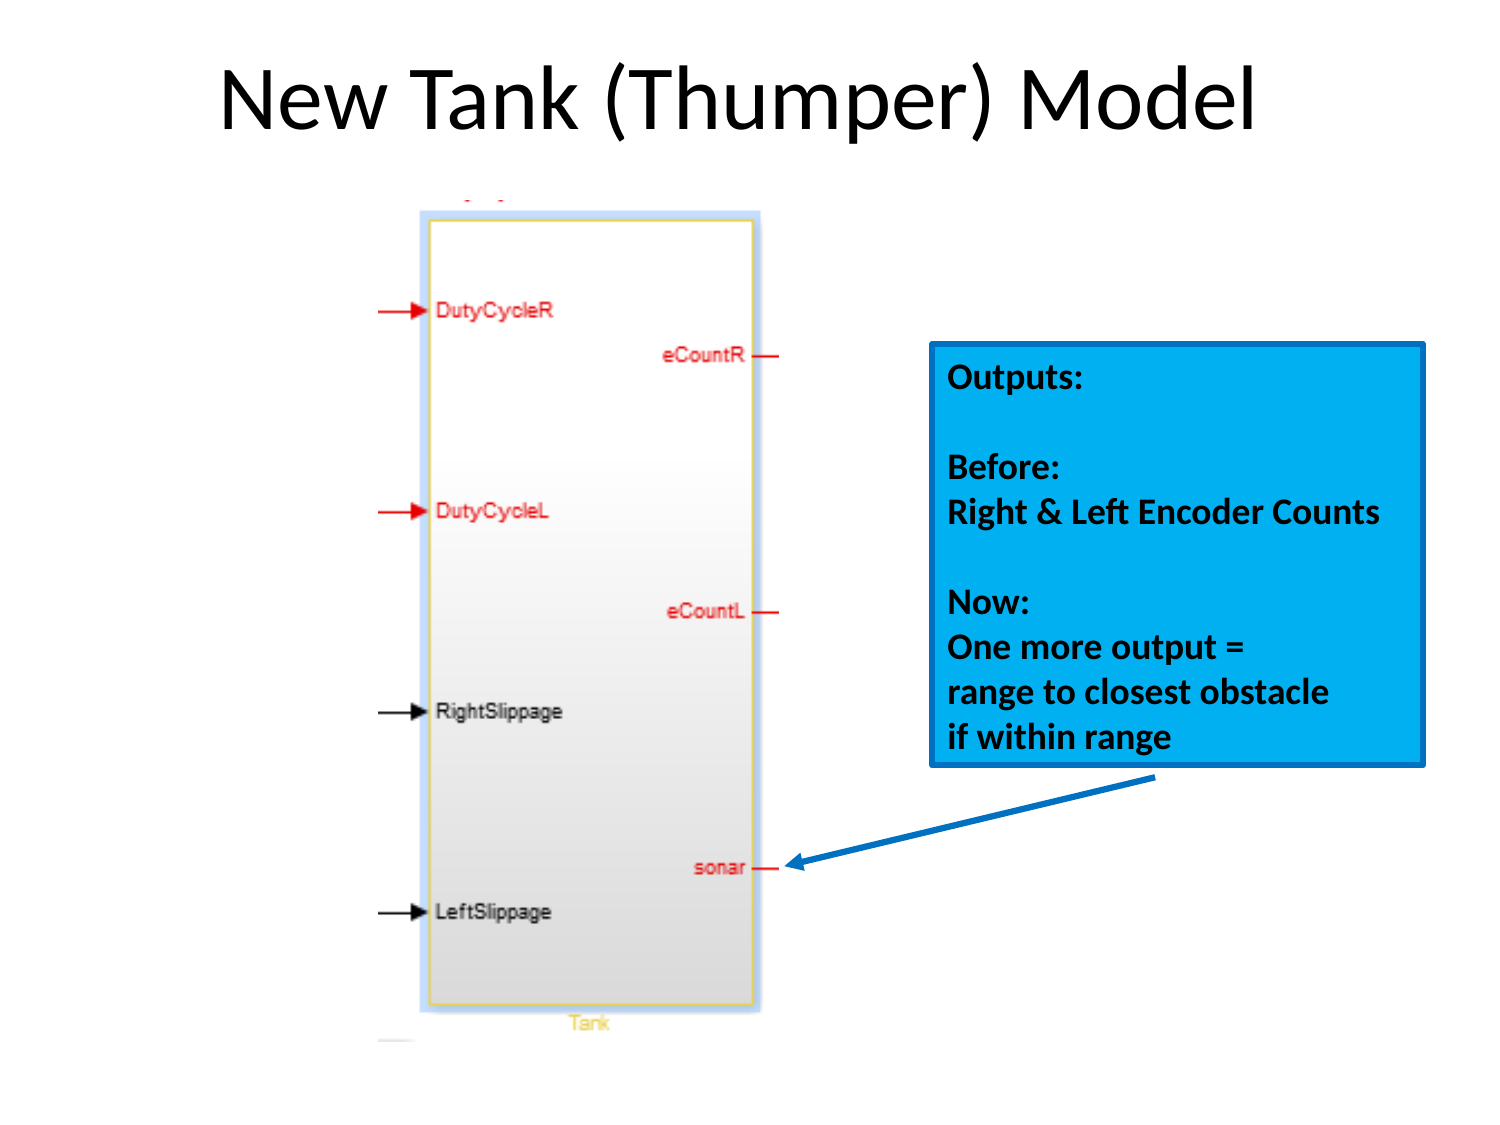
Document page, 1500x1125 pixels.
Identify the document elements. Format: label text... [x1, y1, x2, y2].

picture [377, 200, 779, 1042]
text_box Outputs: Before: Right & Left Encoder Counts Now: One more output = range to closest obstacle if within range [784, 777, 1156, 870]
text_box Outputs: Before: Right & Left Encoder Counts Now: One more output = range to closest obstacle if within range [932, 344, 1423, 766]
title New Tank (Thumper) Model [75, 0, 1425, 187]
